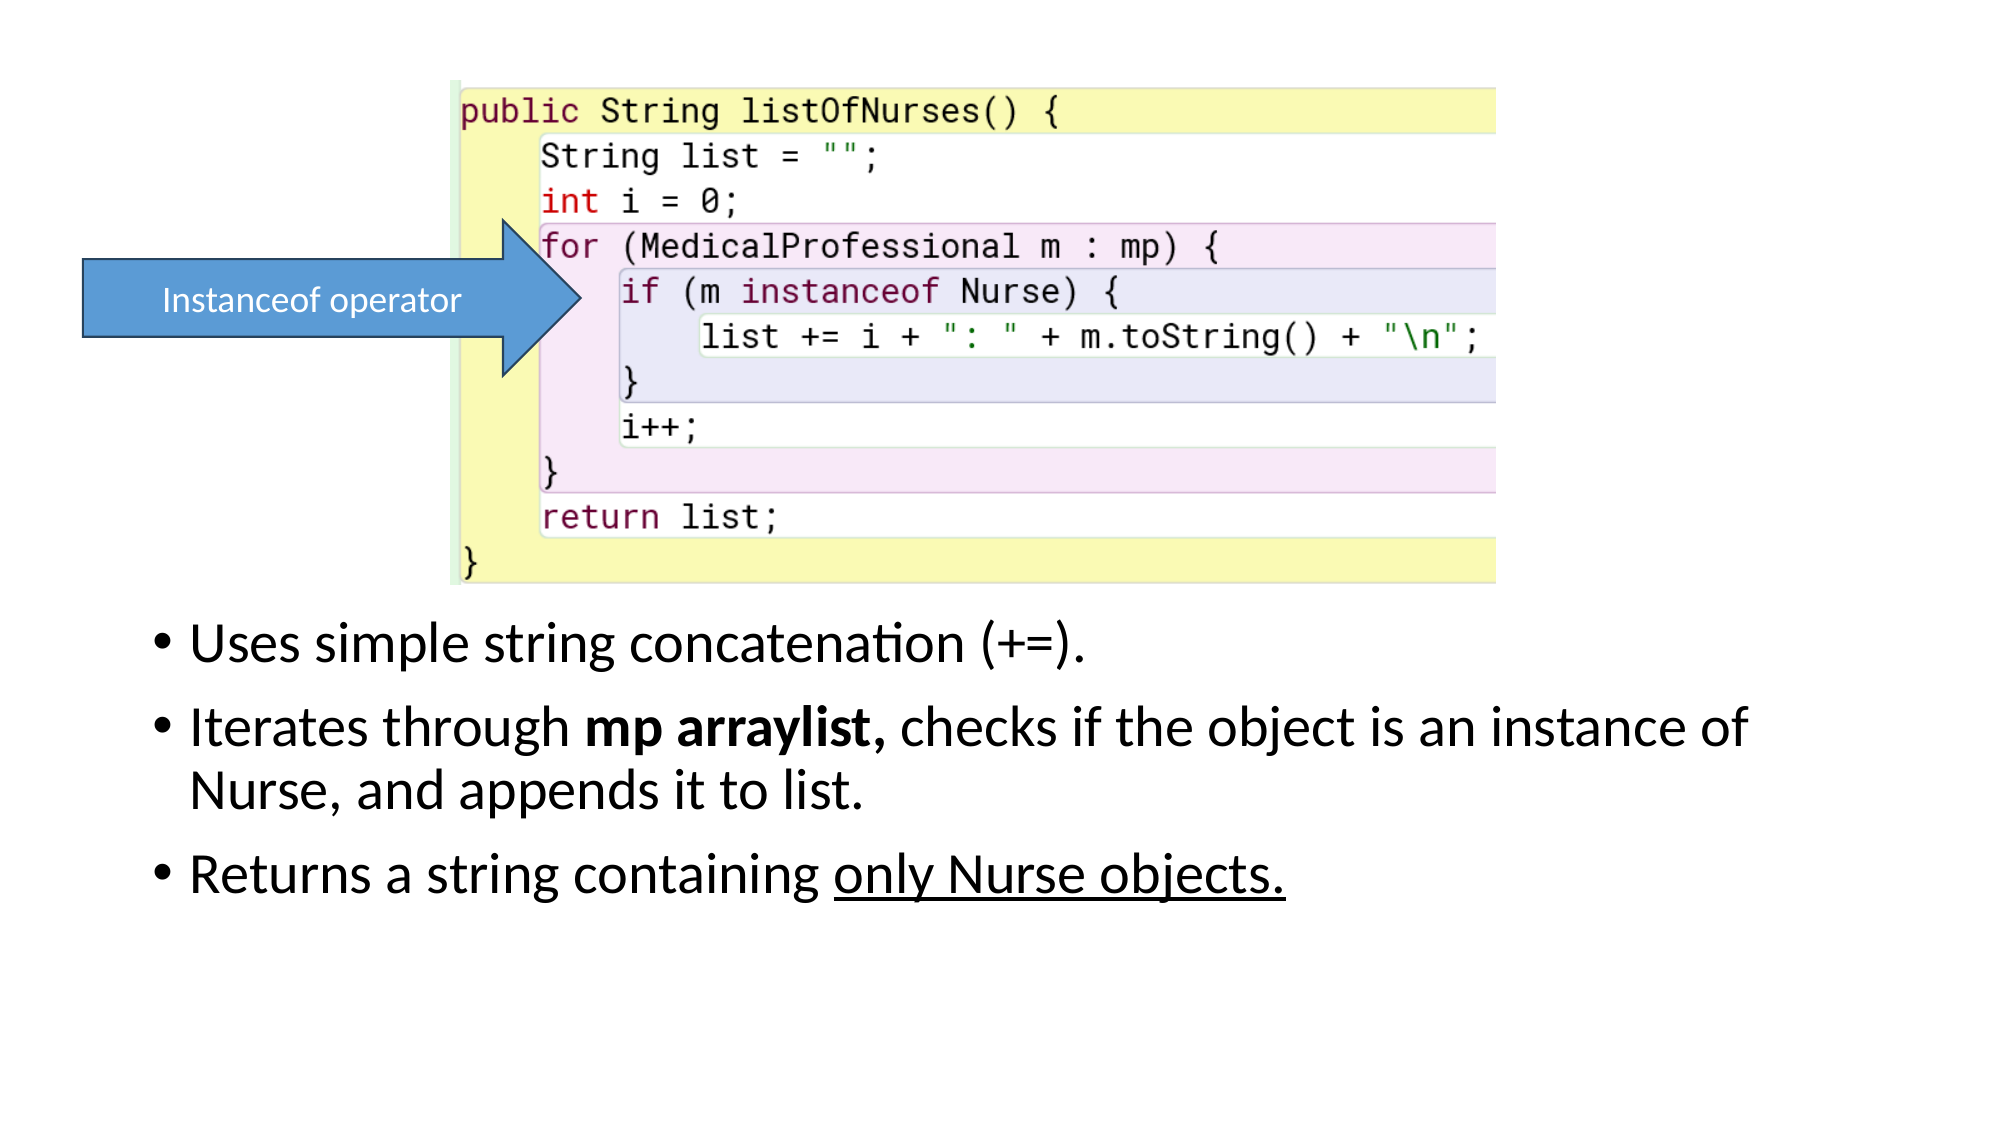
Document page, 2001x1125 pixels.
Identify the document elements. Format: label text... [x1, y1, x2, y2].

picture [450, 80, 1496, 585]
list Uses simple string concatenation (+=). Iterates through mp arraylist, checks if the object is an instance of Nurse, and appends it to list. Returns a string containing only Nurse objects. [137, 604, 1863, 1014]
text_box Instanceof operator [81, 258, 450, 338]
